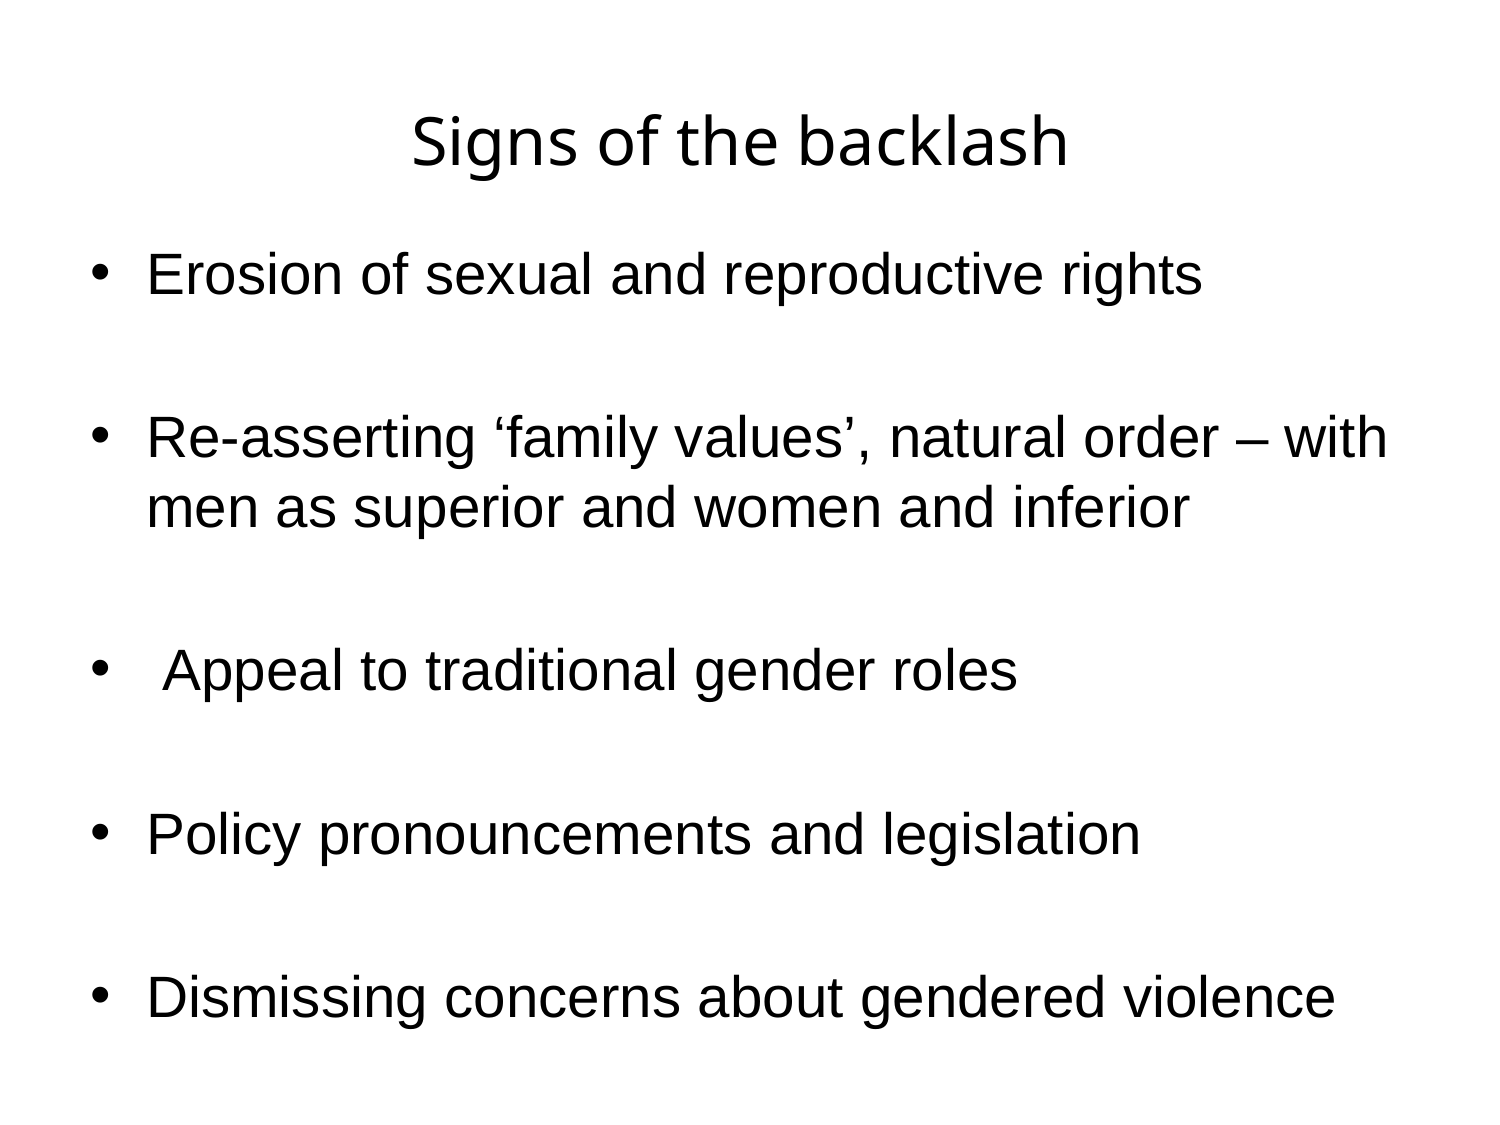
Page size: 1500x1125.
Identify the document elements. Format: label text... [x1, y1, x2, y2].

title Signs of the backlash [75, 45, 1425, 228]
list Erosion of sexual and reproductive rights Re-asserting ‘family values’, natural order – with men as superior and women and inferior Appeal to traditional gender roles Policy pronouncements and legislation Dismissing concerns about gendered violence [75, 228, 1425, 1101]
